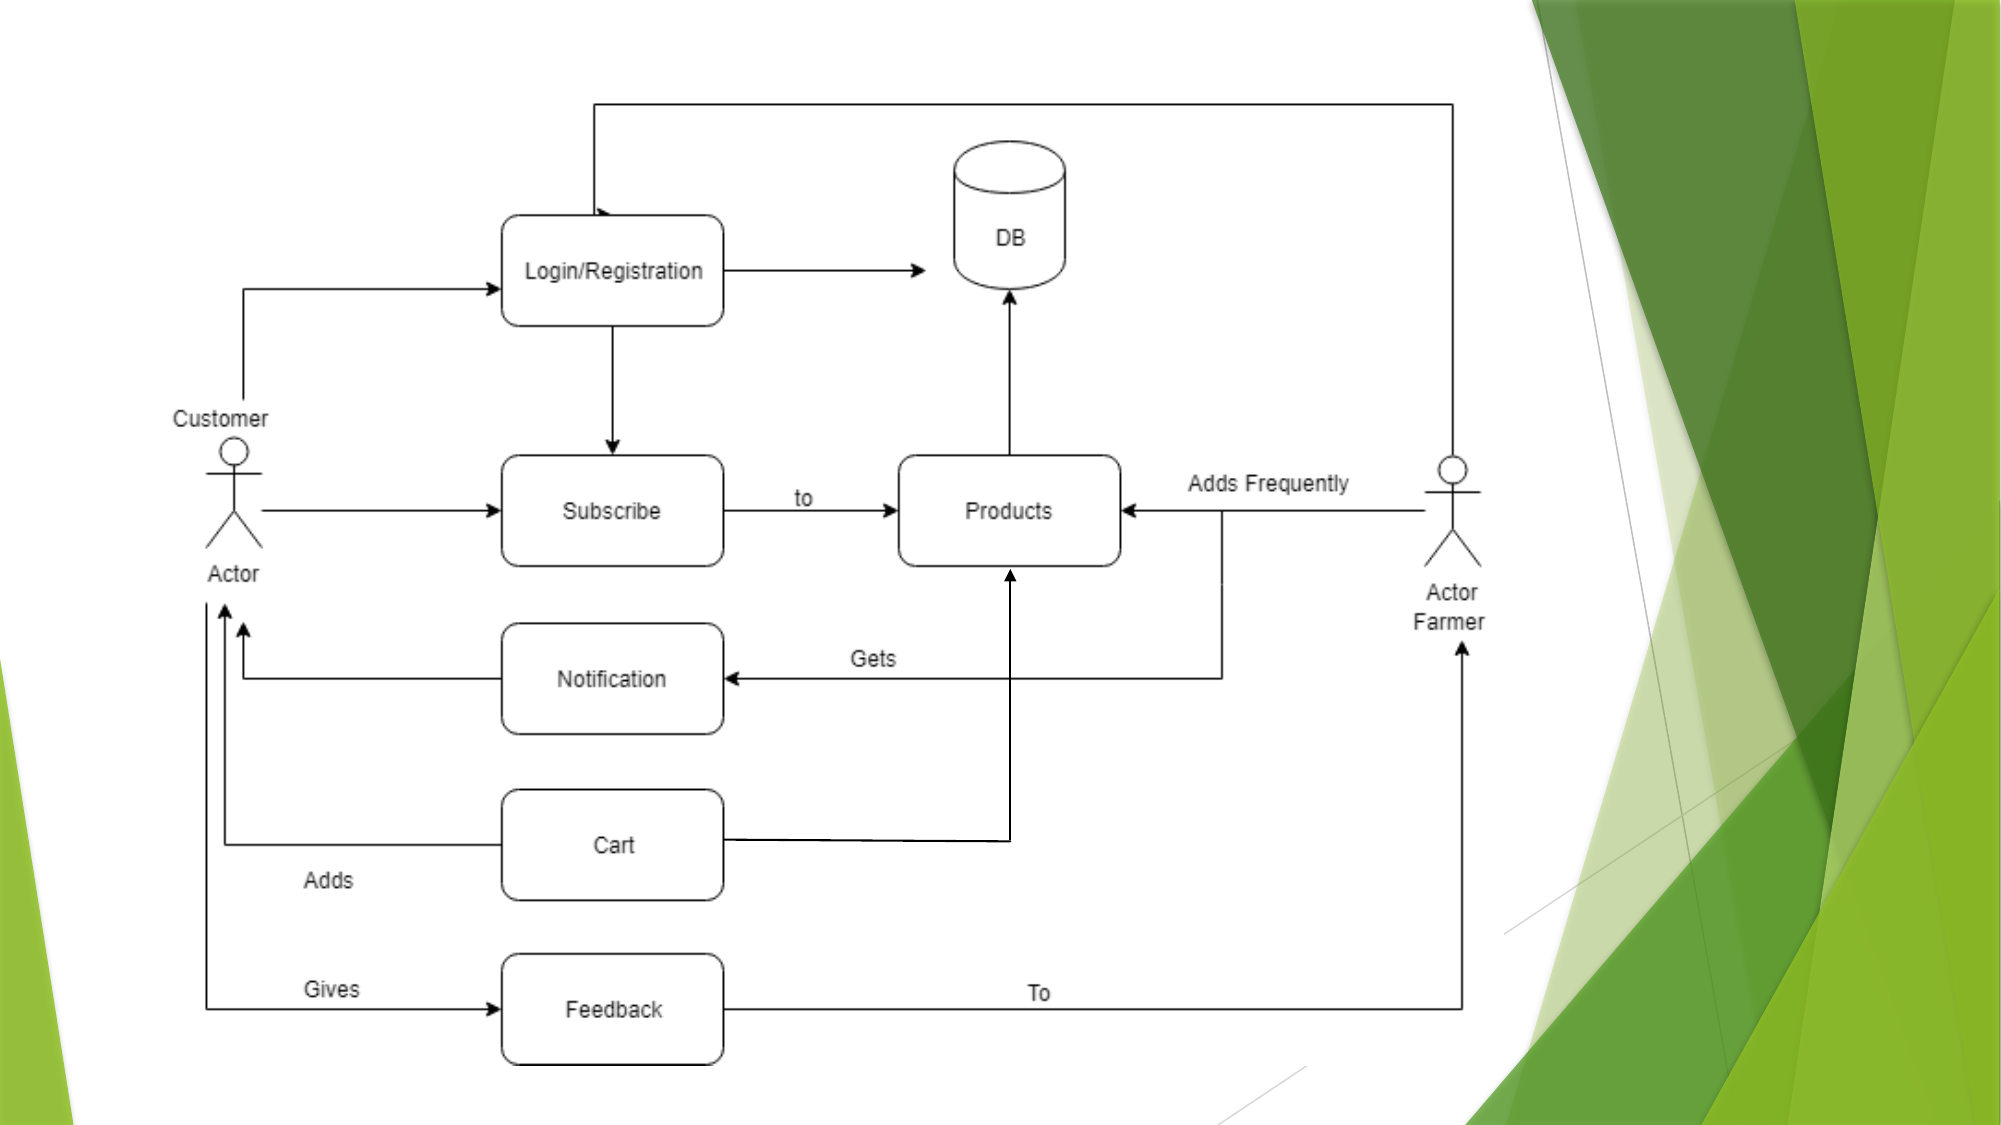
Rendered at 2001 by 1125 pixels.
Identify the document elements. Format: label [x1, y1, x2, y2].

picture [169, 90, 1504, 1066]
